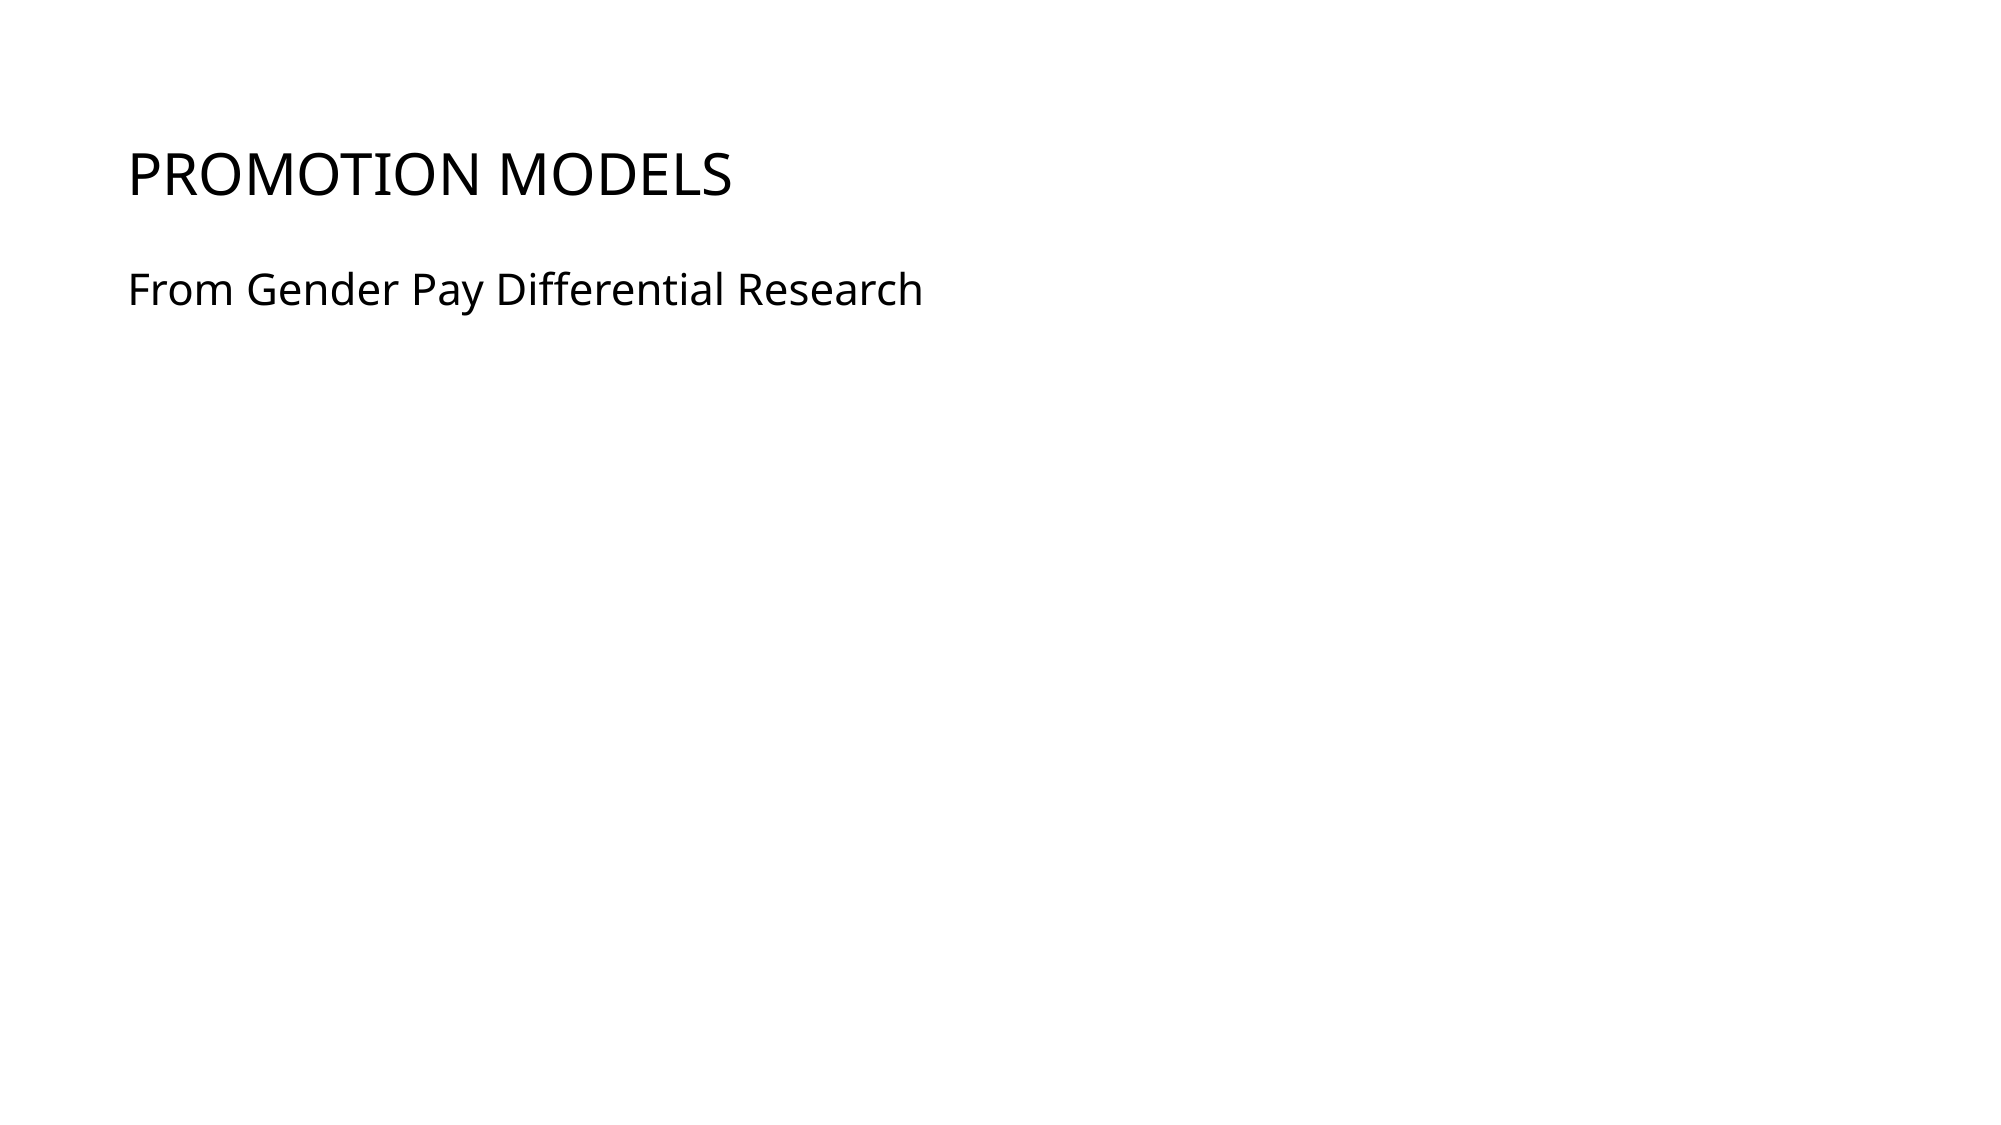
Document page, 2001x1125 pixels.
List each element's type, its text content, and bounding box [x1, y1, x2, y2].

subtitle From Gender Pay Differential Research [112, 253, 1439, 423]
title Promotion models [112, 112, 1732, 216]
